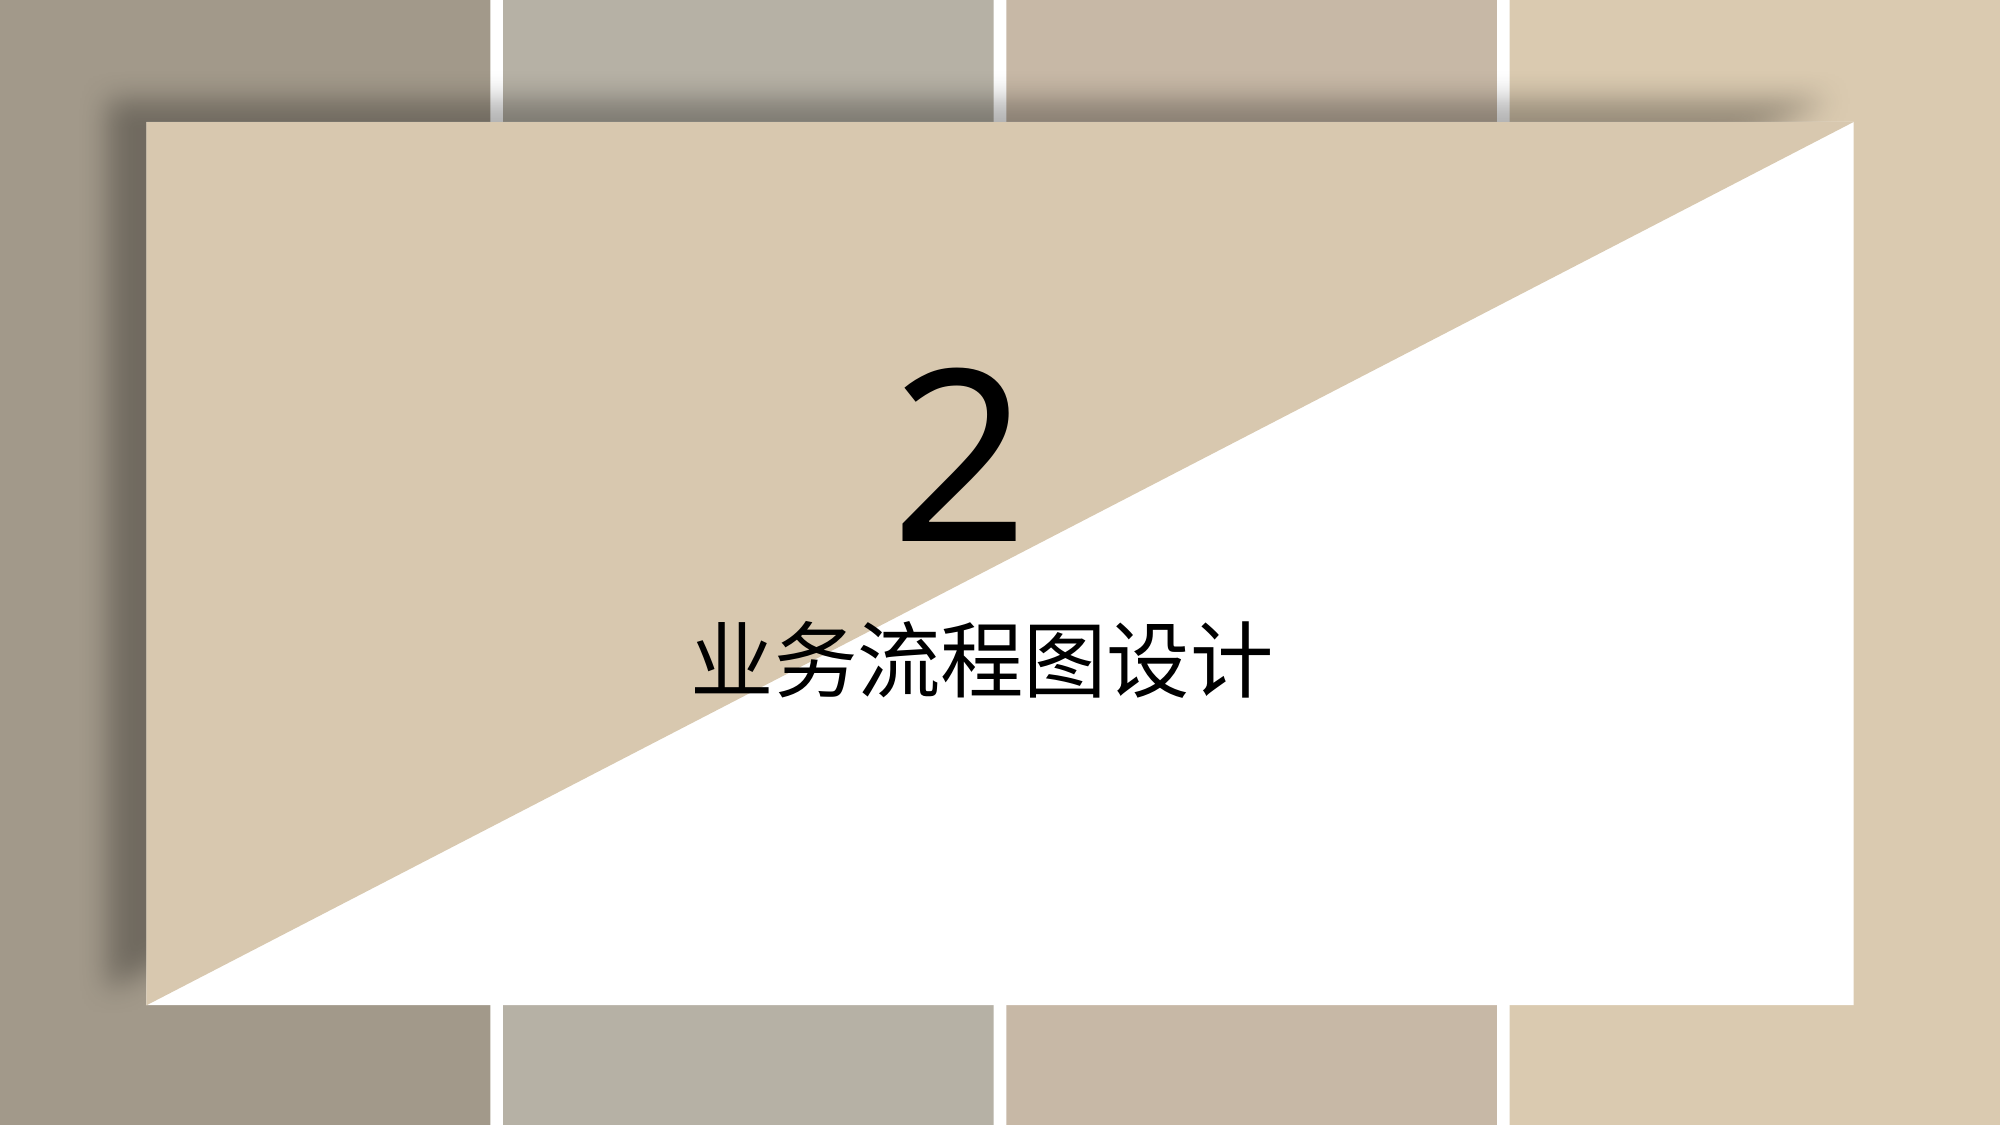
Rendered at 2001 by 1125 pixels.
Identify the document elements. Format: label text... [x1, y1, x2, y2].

text_box [145, 120, 1855, 1008]
text_box 2 [860, 294, 1044, 598]
text_box [150, 123, 1855, 1006]
text_box 业务流程图设计 [590, 600, 1375, 716]
